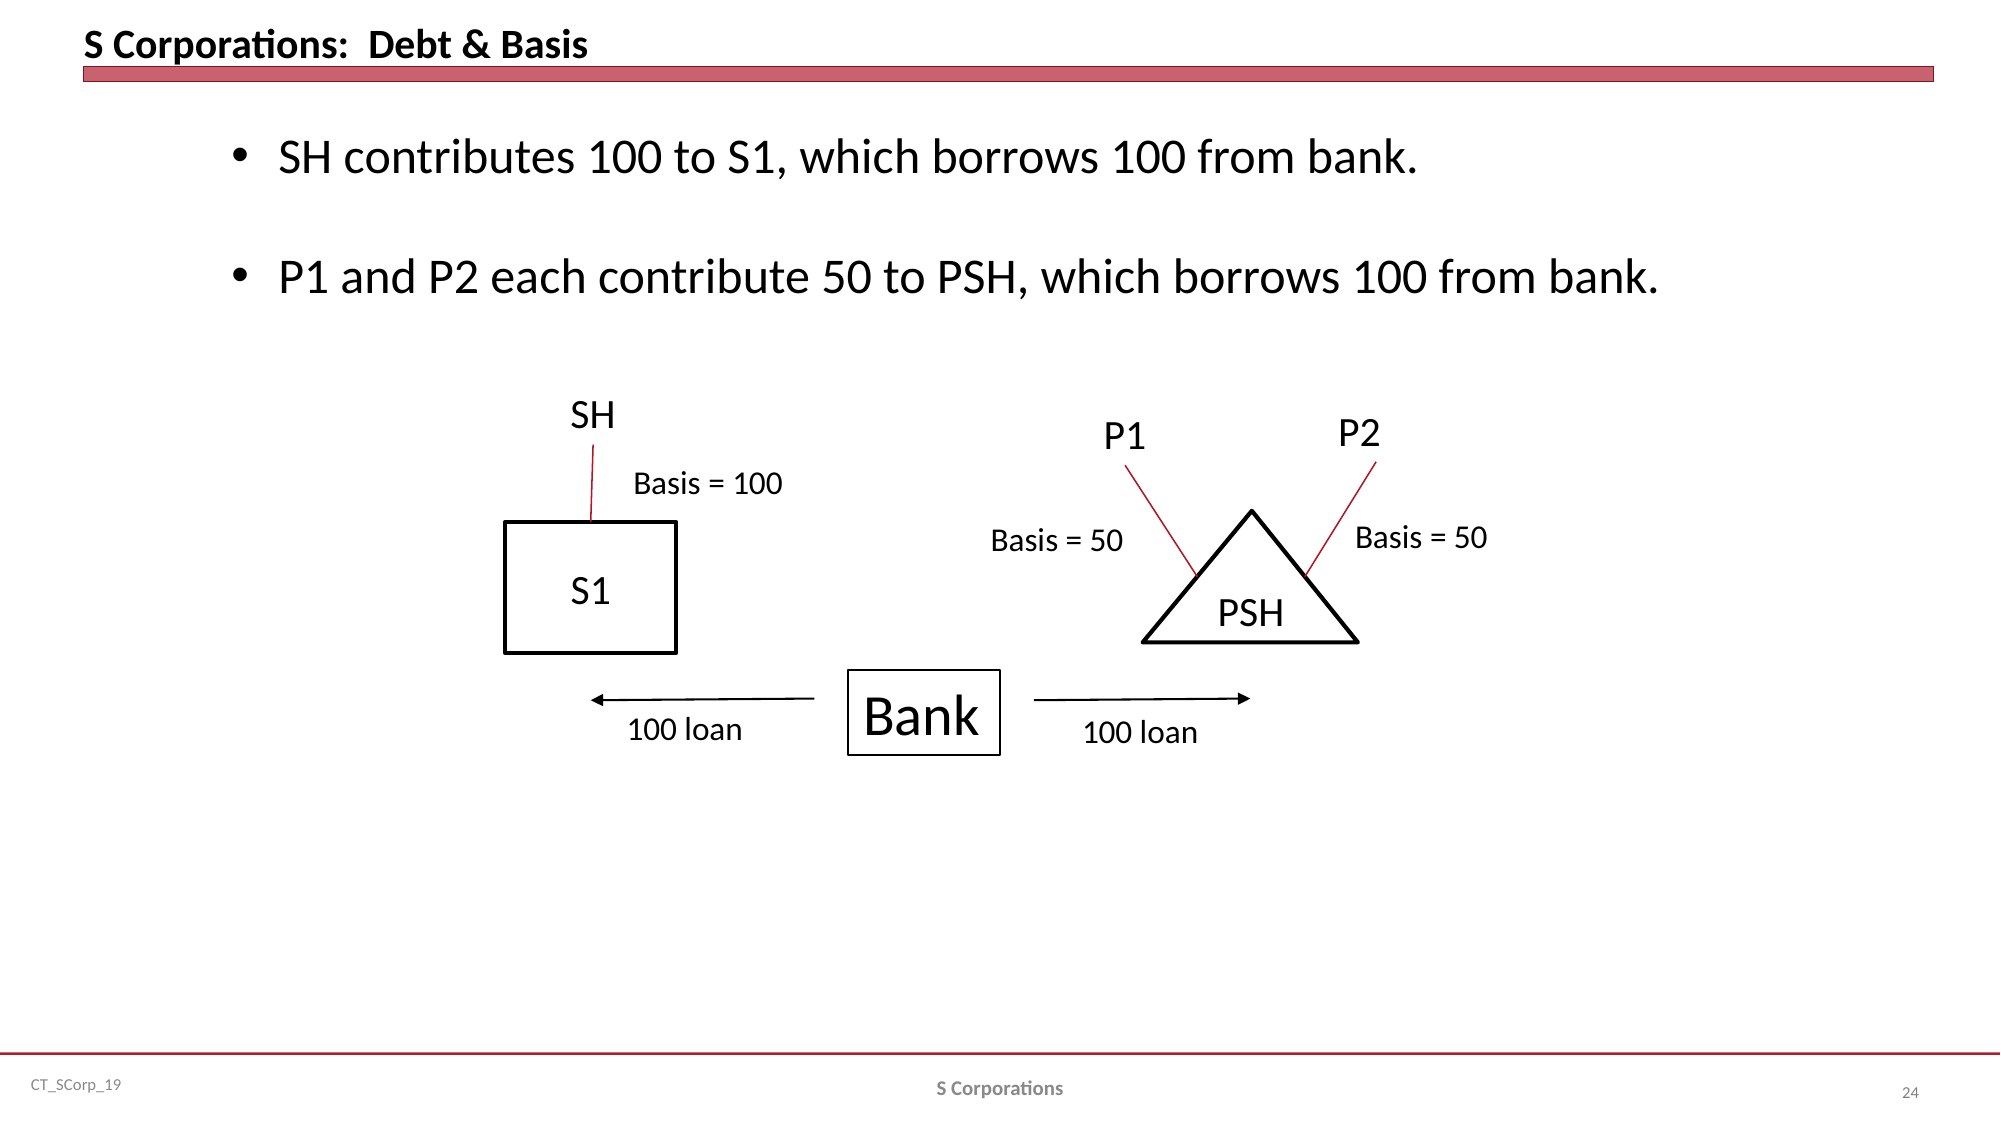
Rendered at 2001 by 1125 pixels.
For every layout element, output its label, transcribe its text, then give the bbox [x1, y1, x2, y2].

text_box PSH [1140, 508, 1360, 645]
text_box Basis = 50 [975, 510, 1119, 566]
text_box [1124, 465, 1198, 577]
text_box S1 [503, 520, 678, 655]
text_box 100 loan [611, 710, 759, 755]
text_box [1304, 462, 1377, 577]
text_box Bank [848, 669, 1000, 755]
text_box 100 loan [1067, 710, 1214, 758]
slide_number 24 [1834, 1061, 1934, 1122]
text_box Basis = 100 [618, 454, 798, 509]
footer S Corporations [683, 1056, 1317, 1117]
text_box P1 [1088, 400, 1162, 466]
text_box SH [555, 379, 631, 445]
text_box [590, 445, 594, 523]
text_box P2 [1323, 397, 1429, 462]
text_box SH contributes 100 to S1, which borrows 100 from bank. P1 and P2 each contribute 50 to PSH, which borrows 100 from bank. [216, 116, 1697, 312]
title S Corporations: Debt & Basis [83, 6, 1935, 67]
text_box Basis = 50 [1381, 507, 1503, 562]
